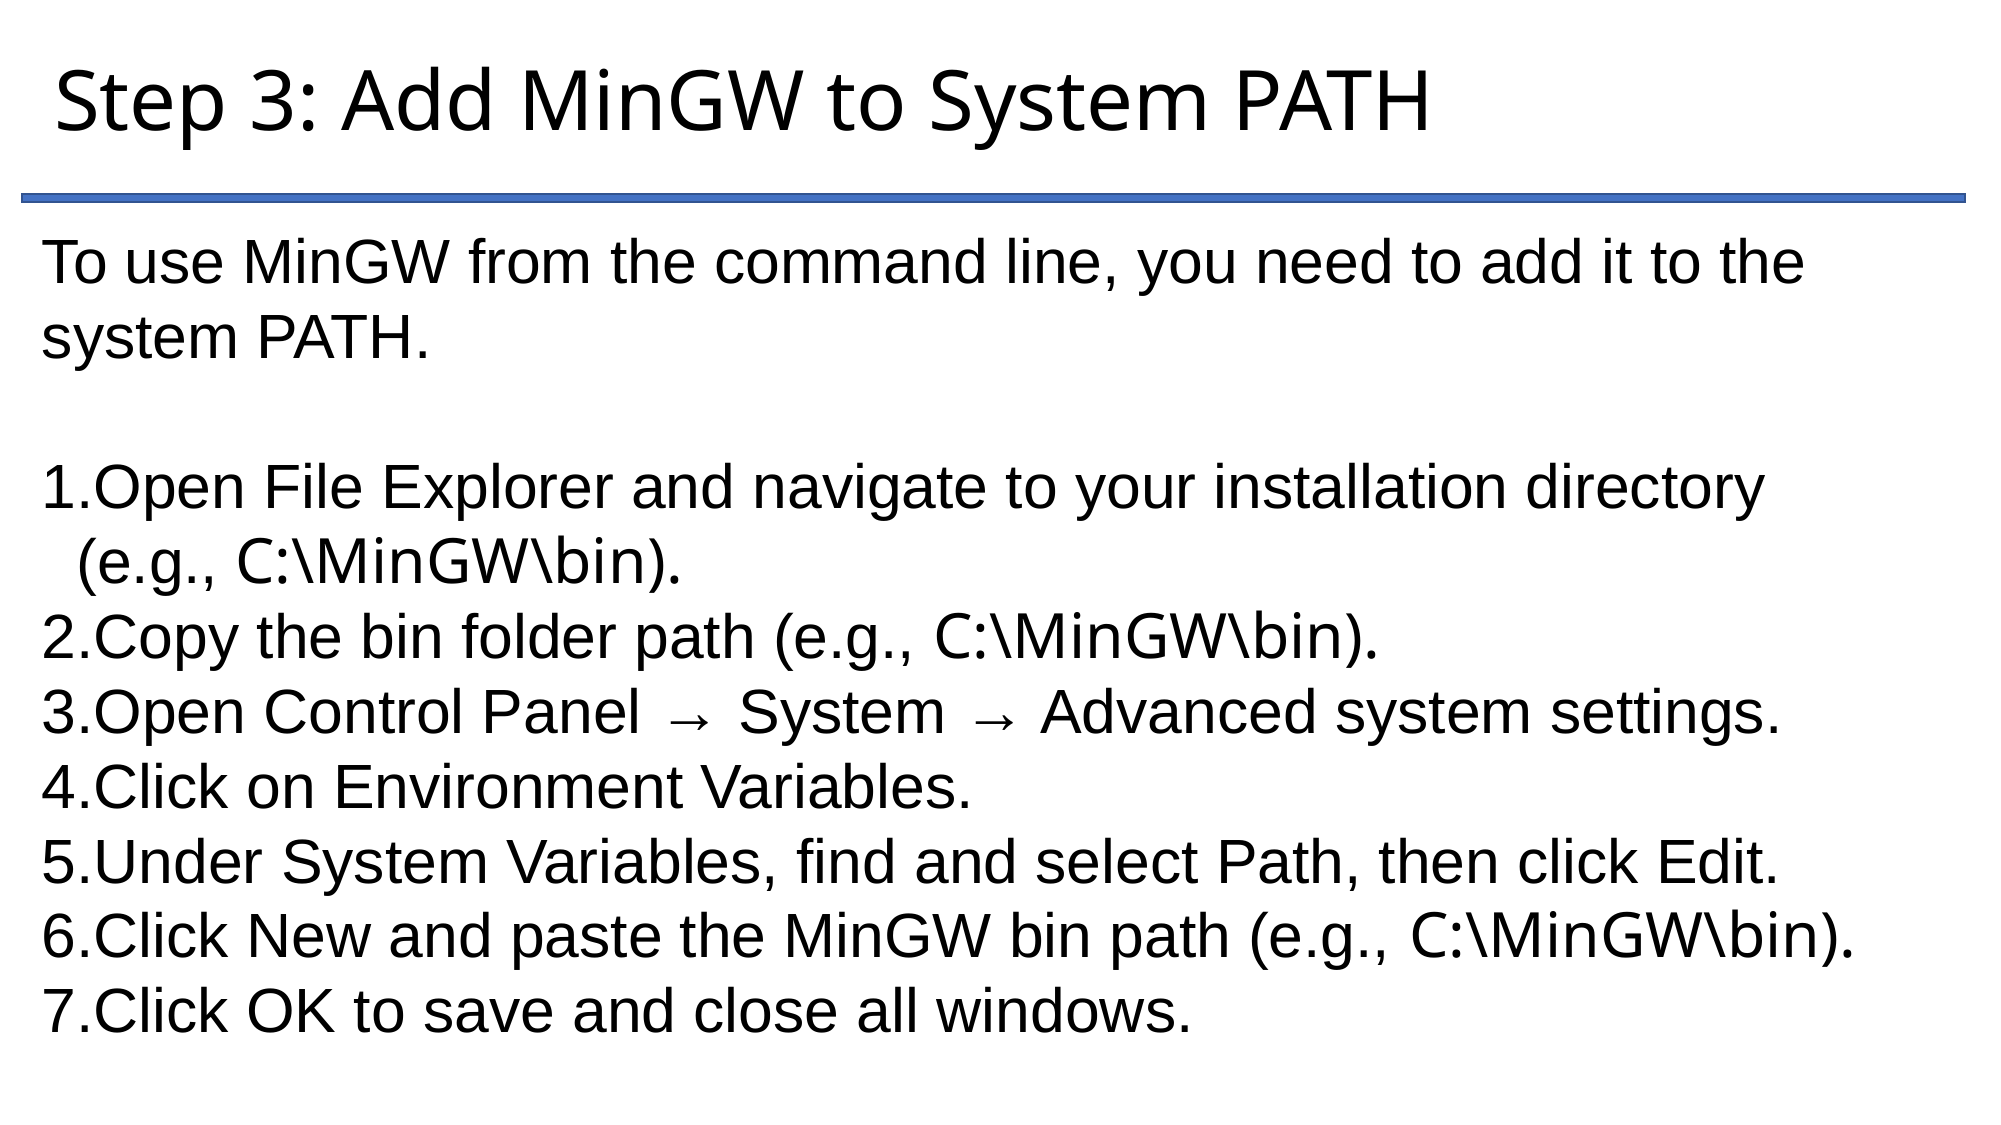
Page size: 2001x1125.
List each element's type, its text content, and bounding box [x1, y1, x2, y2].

text_box Step 3: Add MinGW to System PATH [39, 42, 1751, 165]
text_box [21, 193, 1966, 203]
list To use MinGW from the command line, you need to add it to the system PATH. Open File Explorer and navigate to your installation directory (e.g., C:\MinGW\bin). Copy the bin folder path (e.g., C:\MinGW\bin). Open Control Panel → System → Advanced system settings. Click on Environment Variables. Under System Variables, find and select Path, then click Edit. Click New and paste the MinGW bin path (e.g., C:\MinGW\bin). Click OK to save and close all windows. [26, 213, 1941, 1125]
